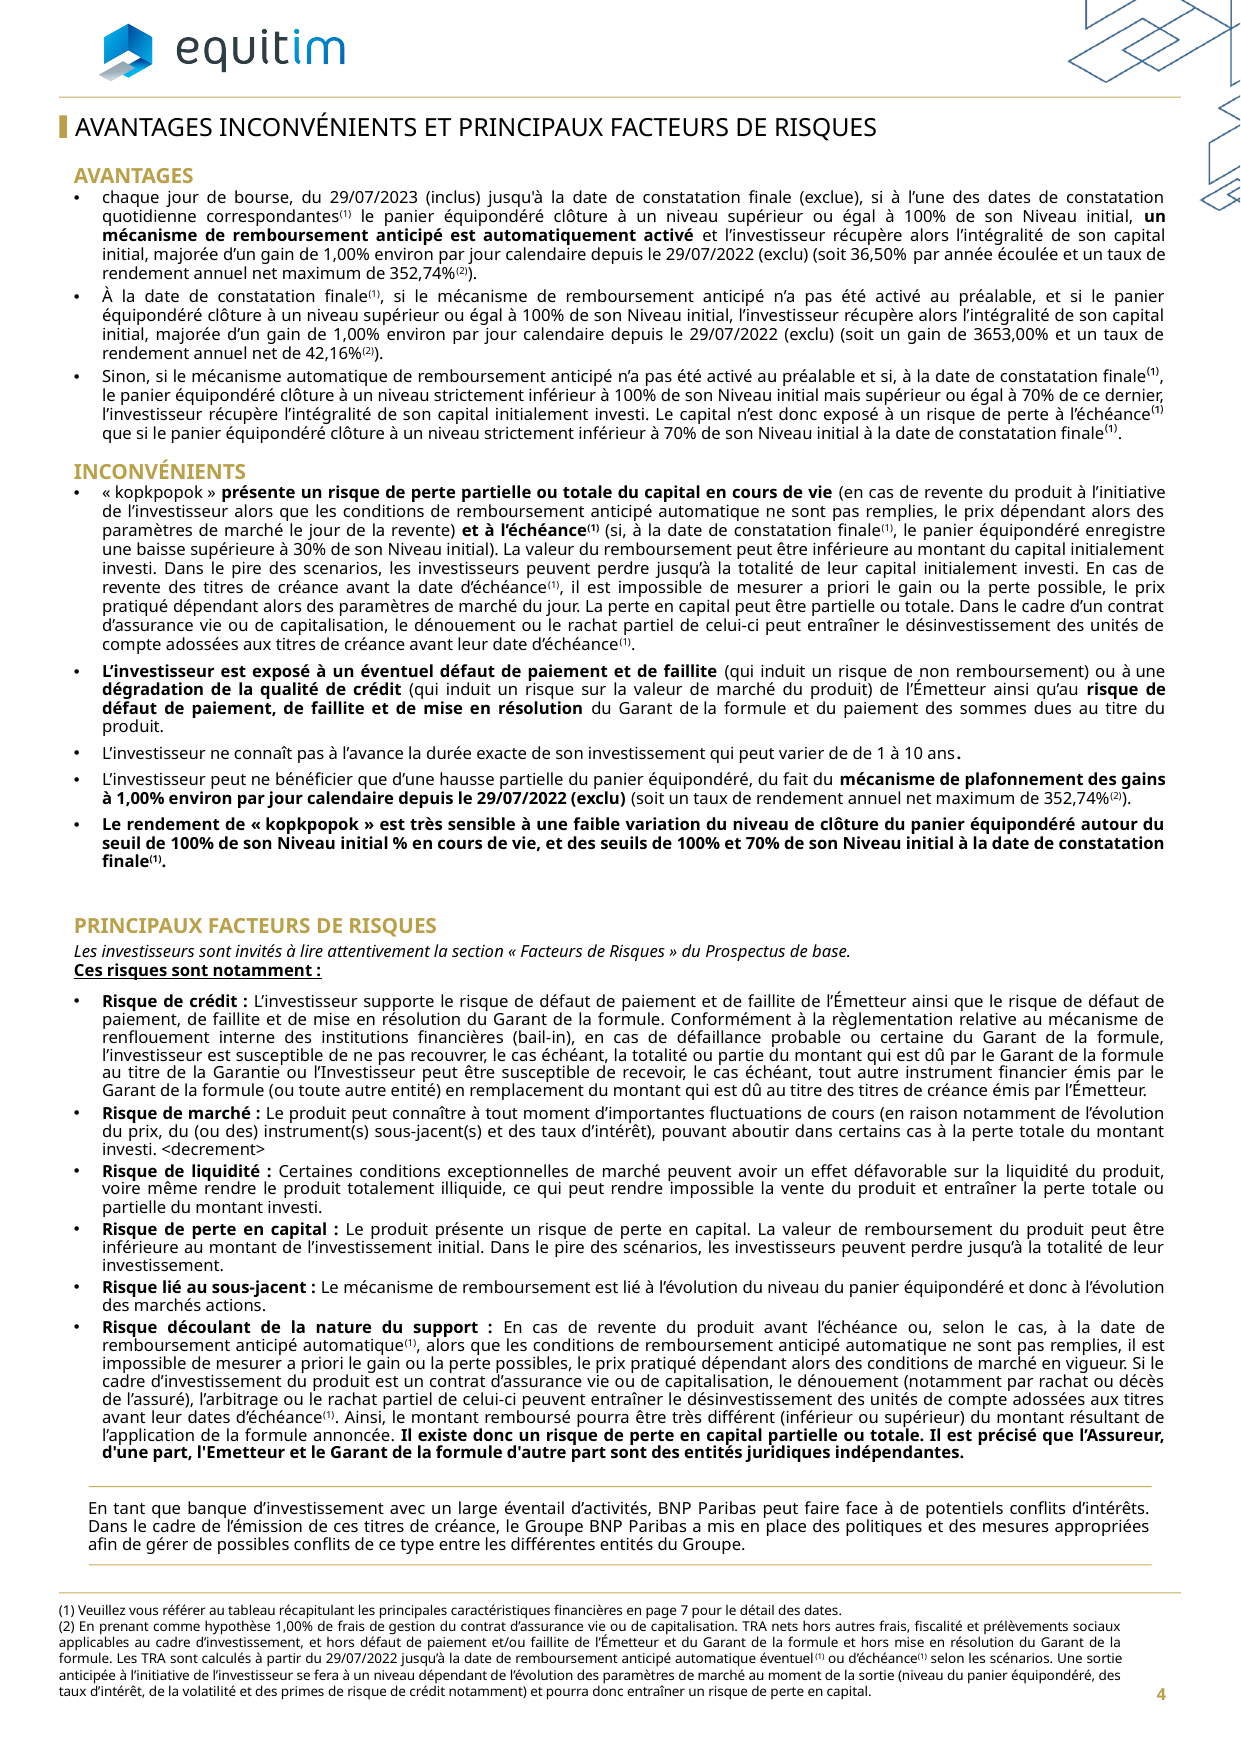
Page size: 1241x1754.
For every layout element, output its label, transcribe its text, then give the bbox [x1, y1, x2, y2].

text_box [59, 115, 67, 138]
text_box AVANTAGES chaque jour de bourse, du 29/07/2023 (inclus) jusqu'à la date de constatation finale (exclue), si à l’une des dates de constatation quotidienne correspondantes(1) le panier équipondéré clôture à un niveau supérieur ou égal à 100% de son Niveau initial, un mécanisme de remboursement anticipé est automatiquement activé et l’investisseur récupère alors l’intégralité de son capital initial, majorée d’un gain de 1,00% environ par jour calendaire depuis le 29/07/2022 (exclu) (soit 36,50% par année écoulée et un taux de rendement annuel net maximum de 352,74%(2)). À la date de constatation finale(1), si le mécanisme de remboursement anticipé n’a pas été activé au préalable, et si le panier équipondéré clôture à un niveau supérieur ou égal à 100% de son Niveau initial, l’investisseur récupère alors l’intégralité de son capital initial, majorée d’un gain de 1,00% environ par jour calendaire depuis le 29/07/2022 (exclu) (soit un gain de 3653,00% et un taux de rendement annuel net de 42,16%(2)). Sinon, si le mécanisme automatique de remboursement anticipé n’a pas été activé au préalable et si, à la date de constatation finale⁽¹⁾, le panier équipondéré clôture à un niveau strictement inférieur à 100% de son Niveau initial mais supérieur ou égal à 70% de ce dernier, l’investisseur récupère l’intégralité de son capital initialement investi. Le capital n’est donc exposé à un risque de perte à l’échéance⁽¹⁾ que si le panier équipondéré clôture à un niveau strictement inférieur à 70% de son Niveau initial à la date de constatation finale⁽¹⁾. INCONVÉNIENTS « kopkpopok » présente un risque de perte partielle ou totale du capital en cours de vie (en cas de revente du produit à l’initiative de l’investisseur alors que les conditions de remboursement anticipé automatique ne sont pas remplies, le prix dépendant alors des paramètres de marché le jour de la revente) et à l’échéance(1) (si, à la date de constatation finale(1), le panier équipondéré enregistre une baisse supérieure à 30% de son Niveau initial). La valeur du remboursement peut être inférieure au montant du capital initialement investi. Dans le pire des scenarios, les investisseurs peuvent perdre jusqu’à la totalité de leur capital initialement investi. En cas de revente des titres de créance avant la date d’échéance(1), il est impossible de mesurer a priori le gain ou la perte possible, le prix pratiqué dépendant alors des paramètres de marché du jour. La perte en capital peut être partielle ou totale. Dans le cadre d’un contrat d’assurance vie ou de capitalisation, le dénouement ou le rachat partiel de celui-ci peut entraîner le désinvestissement des unités de compte adossées aux titres de créance avant leur date d’échéance(1). L’investisseur est exposé à un éventuel défaut de paiement et de faillite (qui induit un risque de non remboursement) ou à une dégradation de la qualité de crédit (qui induit un risque sur la valeur de marché du produit) de l’Émetteur ainsi qu’au risque de défaut de paiement, de faillite et de mise en résolution du Garant de la formule et du paiement des sommes dues au titre du produit. L’investisseur ne connaît pas à l’avance la durée exacte de son investissement qui peut varier de de 1 à 10 ans. L’investisseur peut ne bénéficier que d’une hausse partielle du panier équipondéré, du fait du mécanisme de plafonnement des gains à 1,00% environ par jour calendaire depuis le 29/07/2022 (exclu) (soit un taux de rendement annuel net maximum de 352,74%(2)). Le rendement de « kopkpopok » est très sensible à une faible variation du niveau de clôture du panier équipondéré autour du seuil de 100% de son Niveau initial % en cours de vie, et des seuils de 100% et 70% de son Niveau initial à la date de constatation finale(1). PRINCIPAUX FACTEURS DE RISQUES Les investisseurs sont invités à lire attentivement la section « Facteurs de Risques » du Prospectus de base. Ces risques sont notamment : Risque de crédit : L’investisseur supporte le risque de défaut de paiement et de faillite de l’Émetteur ainsi que le risque de défaut de paiement, de faillite et de mise en résolution du Garant de la formule. Conformément à la règlementation relative au mécanisme de renflouement interne des institutions financières (bail-in), en cas de défaillance probable ou certaine du Garant de la formule, l’investisseur est susceptible de ne pas recouvrer, le cas échéant, la totalité ou partie du montant qui est dû par le Garant de la formule au titre de la Garantie ou l’Investisseur peut être susceptible de recevoir, le cas échéant, tout autre instrument financier émis par le Garant de la formule (ou toute autre entité) en remplacement du montant qui est dû au titre des titres de créance émis par l’Émetteur. Risque de marché : Le produit peut connaître à tout moment d’importantes fluctuations de cours (en raison notamment de l’évolution du prix, du (ou des) instrument(s) sous-jacent(s) et des taux d’intérêt), pouvant aboutir dans certains cas à la perte totale du montant investi. <decrement> Risque de liquidité : Certaines conditions exceptionnelles de marché peuvent avoir un effet défavorable sur la liquidité du produit, voire même rendre le produit totalement illiquide, ce qui peut rendre impossible la vente du produit et entraîner la perte totale ou partielle du montant investi. Risque de perte en capital : Le produit présente un risque de perte en capital. La valeur de remboursement du produit peut être inférieure au montant de l’investissement initial. Dans le pire des scénarios, les investisseurs peuvent perdre jusqu’à la totalité de leur investissement. Risque lié au sous-jacent : Le mécanisme de remboursement est lié à l’évolution du niveau du panier équipondéré et donc à l’évolution des marchés actions. Risque découlant de la nature du support : En cas de revente du produit avant l’échéance ou, selon le cas, à la date de remboursement anticipé automatique(1), alors que les conditions de remboursement anticipé automatique ne sont pas remplies, il est impossible de mesurer a priori le gain ou la perte possibles, le prix pratiqué dépendant alors des conditions de marché en vigueur. Si le cadre d’investissement du produit est un contrat d’assurance vie ou de capitalisation, le dénouement (notamment par rachat ou décès de l’assuré), l’arbitrage ou le rachat partiel de celui-ci peuvent entraîner le désinvestissement des unités de compte adossées aux titres avant leur dates d’échéance(1). Ainsi, le montant remboursé pourra être très différent (inférieur ou supérieur) du montant résultant de l’application de la formule annoncée. Il existe donc un risque de perte en capital partielle ou totale. Il est précisé que l’Assureur, d'une part, l'Emetteur et le Garant de la formule d'autre part sont des entités juridiques indépendantes. [59, 157, 1181, 1470]
picture [77, 3, 367, 97]
text_box AVANTAGES INCONVÉNIENTS ET principaux FACTEURS DE RISQUES [75, 109, 1192, 148]
picture [1067, 0, 1241, 211]
text_box (1) Veuillez vous référer au tableau récapitulant les principales caractéristiques financières en page 7 pour le détail des dates. (2) En prenant comme hypothèse 1,00% de frais de gestion du contrat d’assurance vie ou de capitalisation. TRA nets hors autres frais, fiscalité et prélèvements sociaux applicables au cadre d’investissement, et hors défaut de paiement et/ou faillite de l’Émetteur et du Garant de la formule et hors mise en résolution du Garant de la formule. Les TRA sont calculés à partir du 29/07/2022 jusqu’à la date de remboursement anticipé automatique éventuel(1) ou d’échéance(1) selon les scénarios. Une sortie anticipée à l’initiative de l’investisseur se fera à un niveau dépendant de l’évolution des paramètres de marché au moment de la sortie (niveau du panier équipondéré, des taux d’intérêt, de la volatilité et des primes de risque de crédit notamment) et pourra donc entraîner un risque de perte en capital. [59, 1601, 1123, 1700]
text_box En tant que banque d’investissement avec un large éventail d’activités, BNP Paribas peut faire face à de potentiels conflits d’intérêts. Dans le cadre de l’émission de ces titres de créance, le Groupe BNP Paribas a mis en place des politiques et des mesures appropriées afin de gérer de possibles conflits de ce type entre les différentes entités du Groupe. [88, 1500, 1152, 1554]
slide_number 7 [1122, 1664, 1182, 1728]
